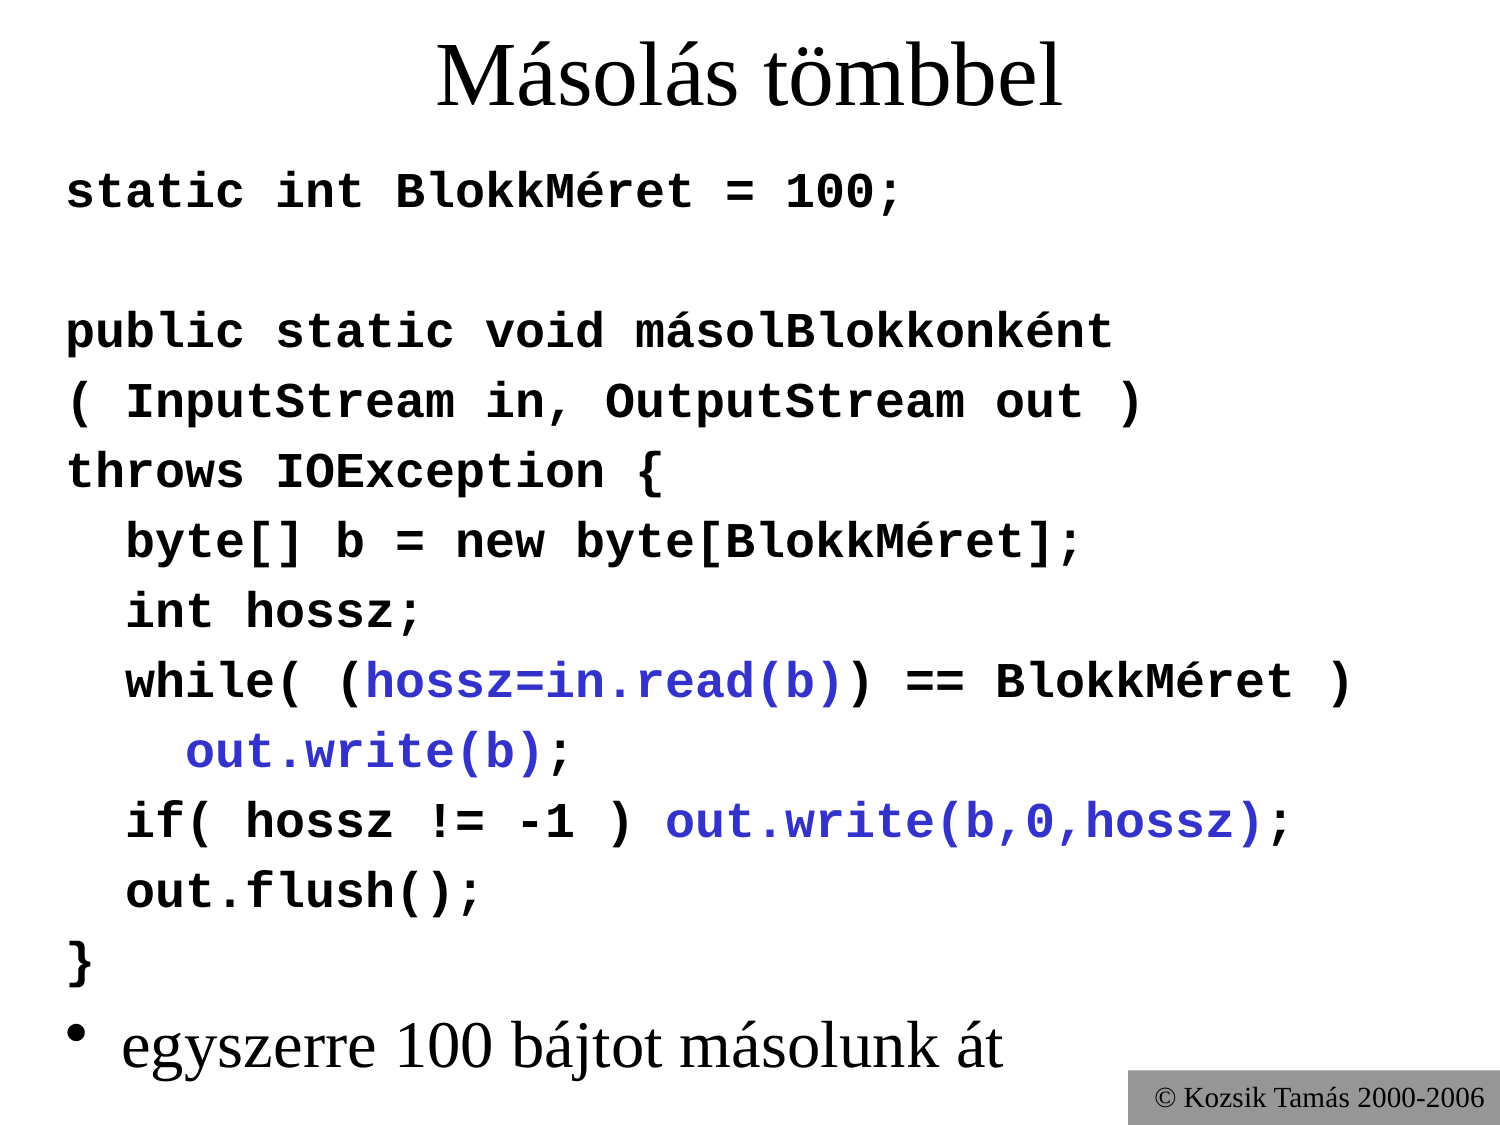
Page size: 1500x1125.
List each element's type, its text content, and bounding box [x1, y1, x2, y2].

list static int BlokkMéret = 100; public static void másolBlokkonként ( InputStream in, OutputStream out ) throws IOException { byte[] b = new byte[BlokkMéret]; int hossz; while( (hossz=in.read(b)) == BlokkMéret ) out.write(b); if( hossz != -1 ) out.write(b,0,hossz); out.flush(); } egyszerre 100 bájtot másolunk át [50, 149, 1463, 1100]
footer © Kozsik Tamás 2000-2006 [1128, 1070, 1500, 1125]
title Másolás tömbbel [112, 0, 1388, 138]
